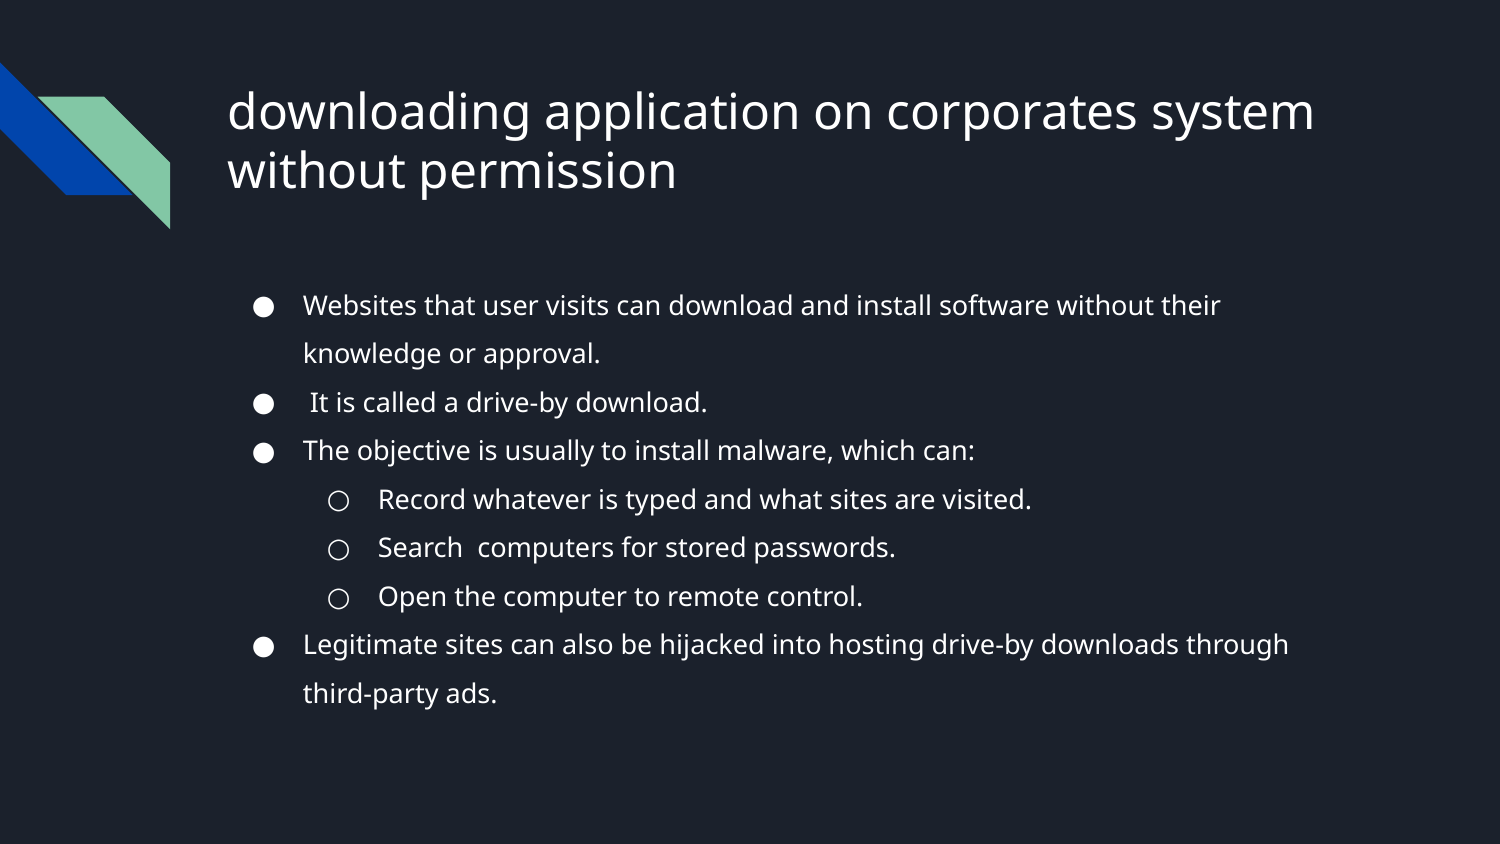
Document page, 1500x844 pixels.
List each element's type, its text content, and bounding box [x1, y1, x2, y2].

title downloading application on corporates system without permission [212, 64, 1368, 215]
list Websites that user visits can download and install software without their knowledge or approval. It is called a drive-by download. The objective is usually to install malware, which can: Record whatever is typed and what sites are visited. Search computers for stored passwords. Open the computer to remote control. Legitimate sites can also be hijacked into hosting drive-by downloads through third-party ads. [212, 257, 1368, 735]
